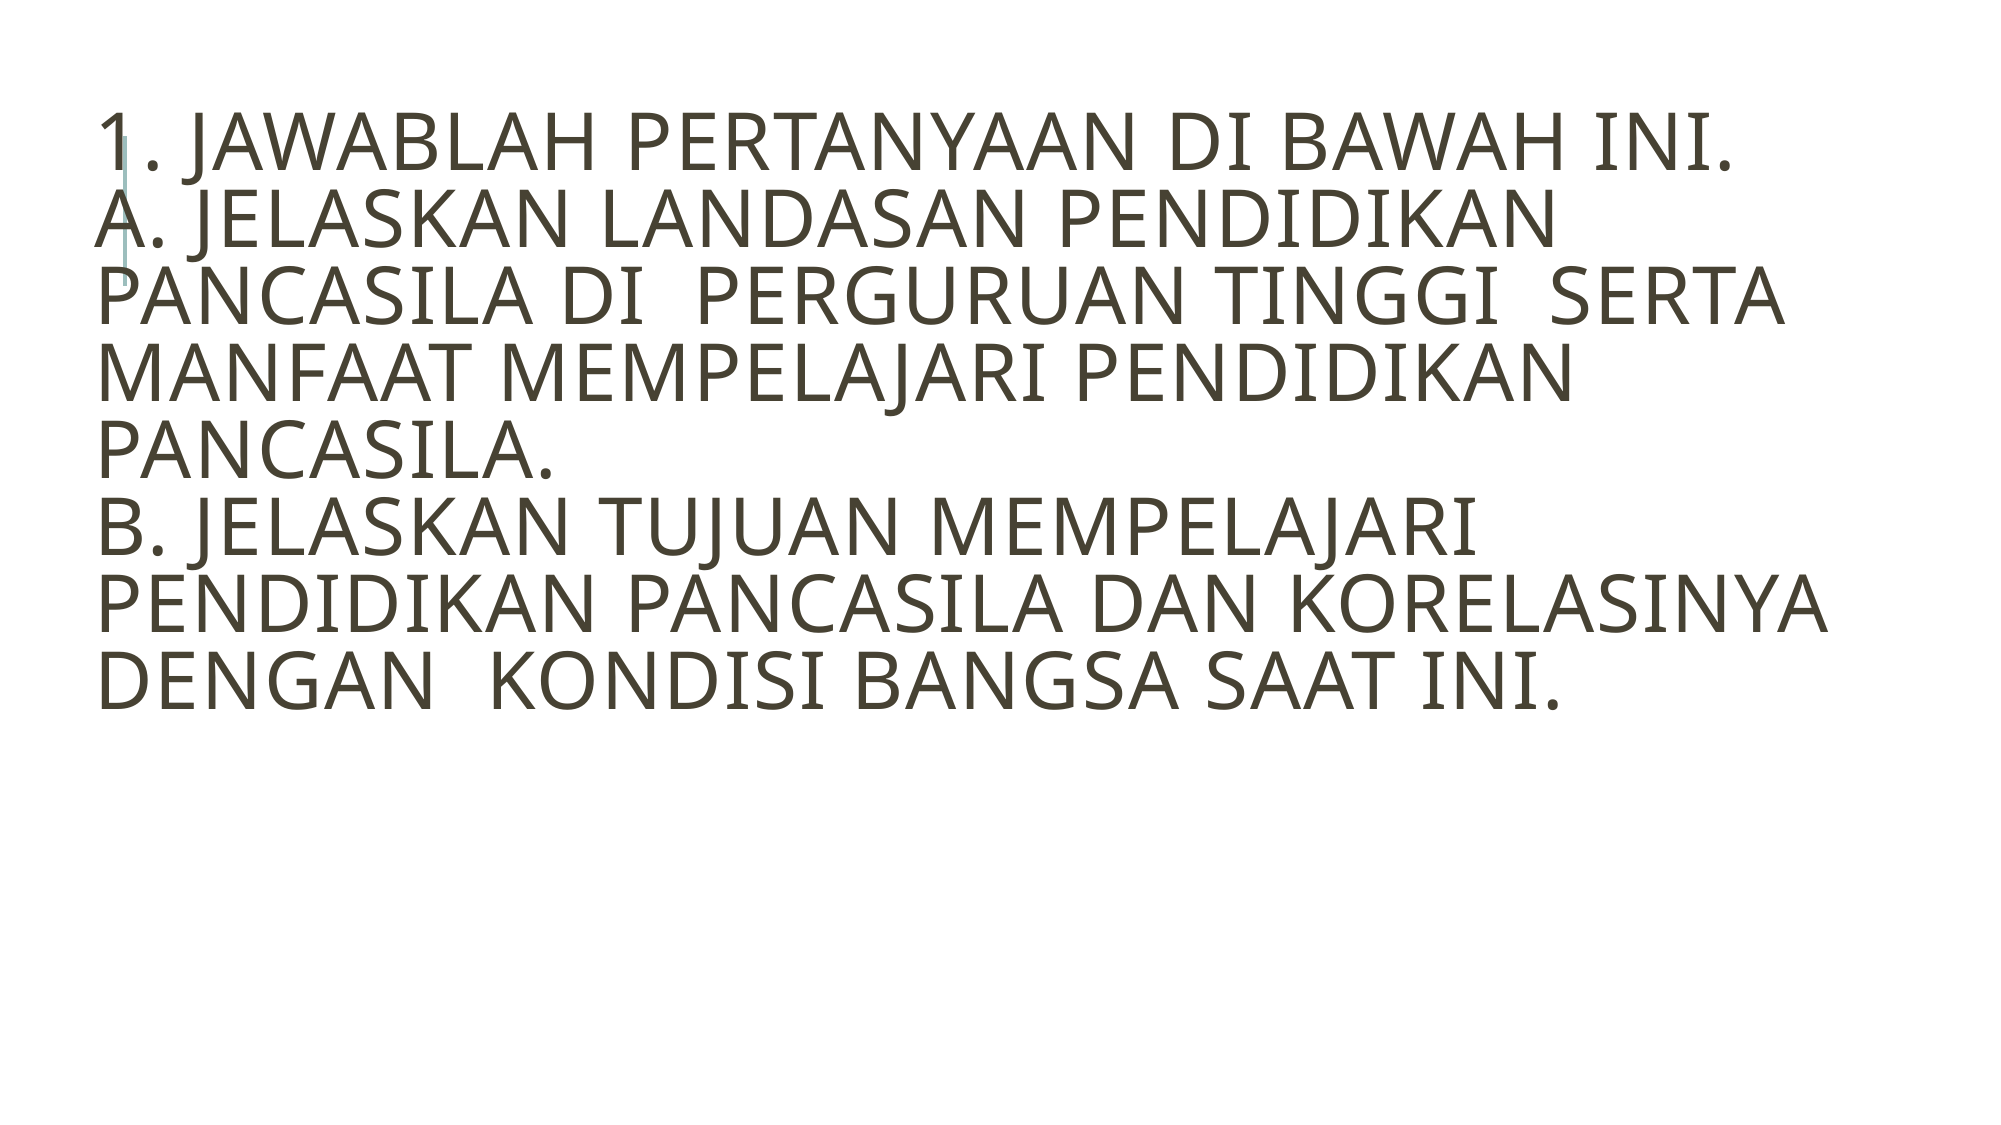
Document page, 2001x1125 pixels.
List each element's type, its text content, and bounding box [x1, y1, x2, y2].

title 1. Jawablah pertanyaan di bawah ini. a. Jelaskan landasan pendidikan pancasila di perguruan tinggi serta manfaat mempelajari pendidikan pancasila. b. Jelaskan Tujuan MEMPELAJARI Pendidikan pancasila dan korelasinya dengan kondisi bangsa saat ini. [79, 99, 1964, 986]
